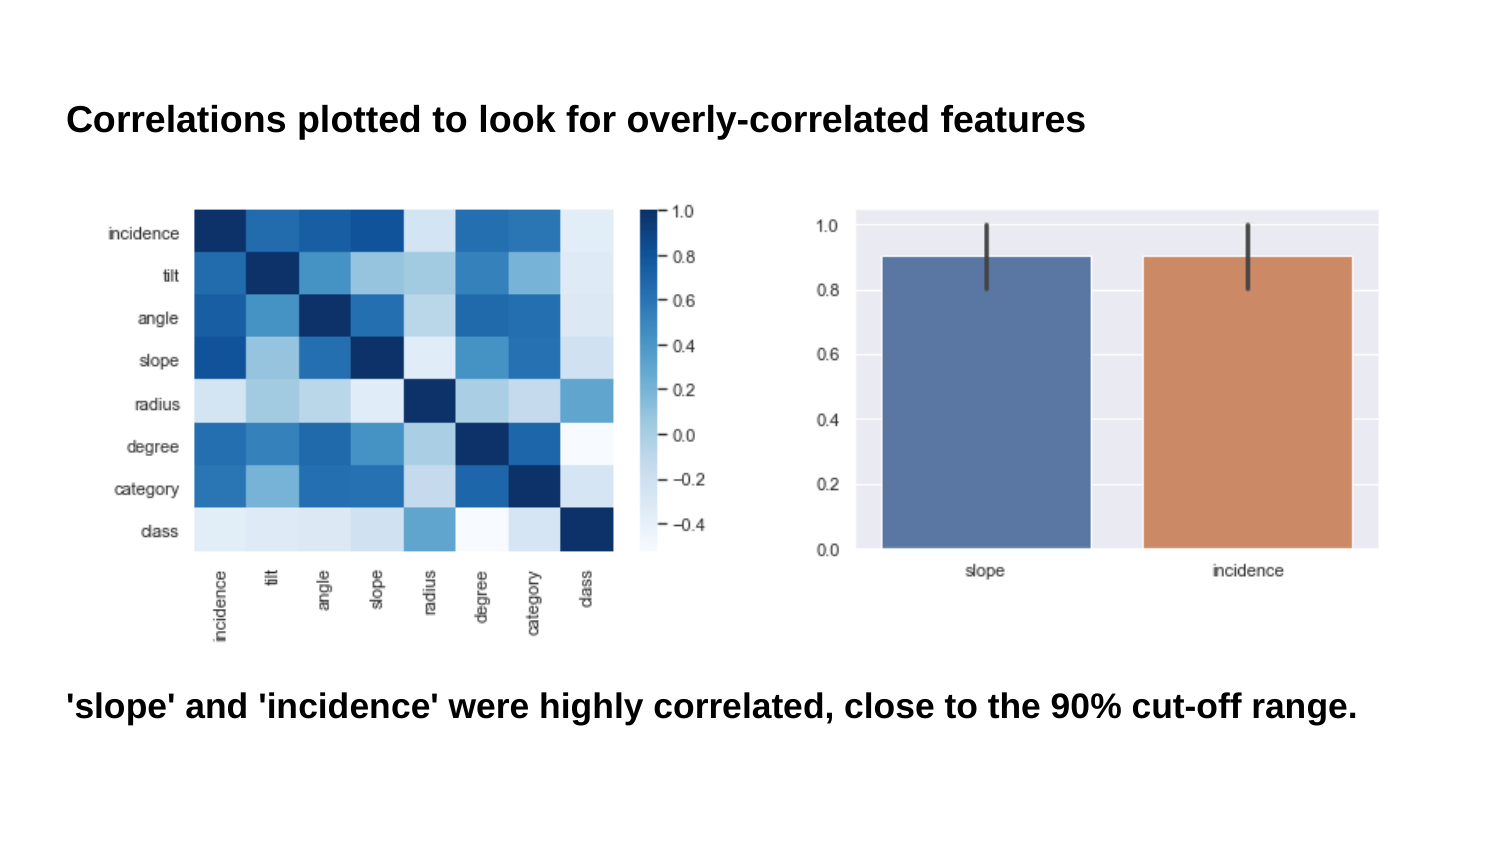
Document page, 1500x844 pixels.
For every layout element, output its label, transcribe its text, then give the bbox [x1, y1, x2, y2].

title Correlations plotted to look for overly-correlated features [51, 72, 1449, 167]
picture [789, 204, 1443, 620]
picture [57, 188, 757, 677]
title 'slope' and 'incidence' were highly correlated, close to the 90% cut-off range. [51, 662, 1449, 756]
